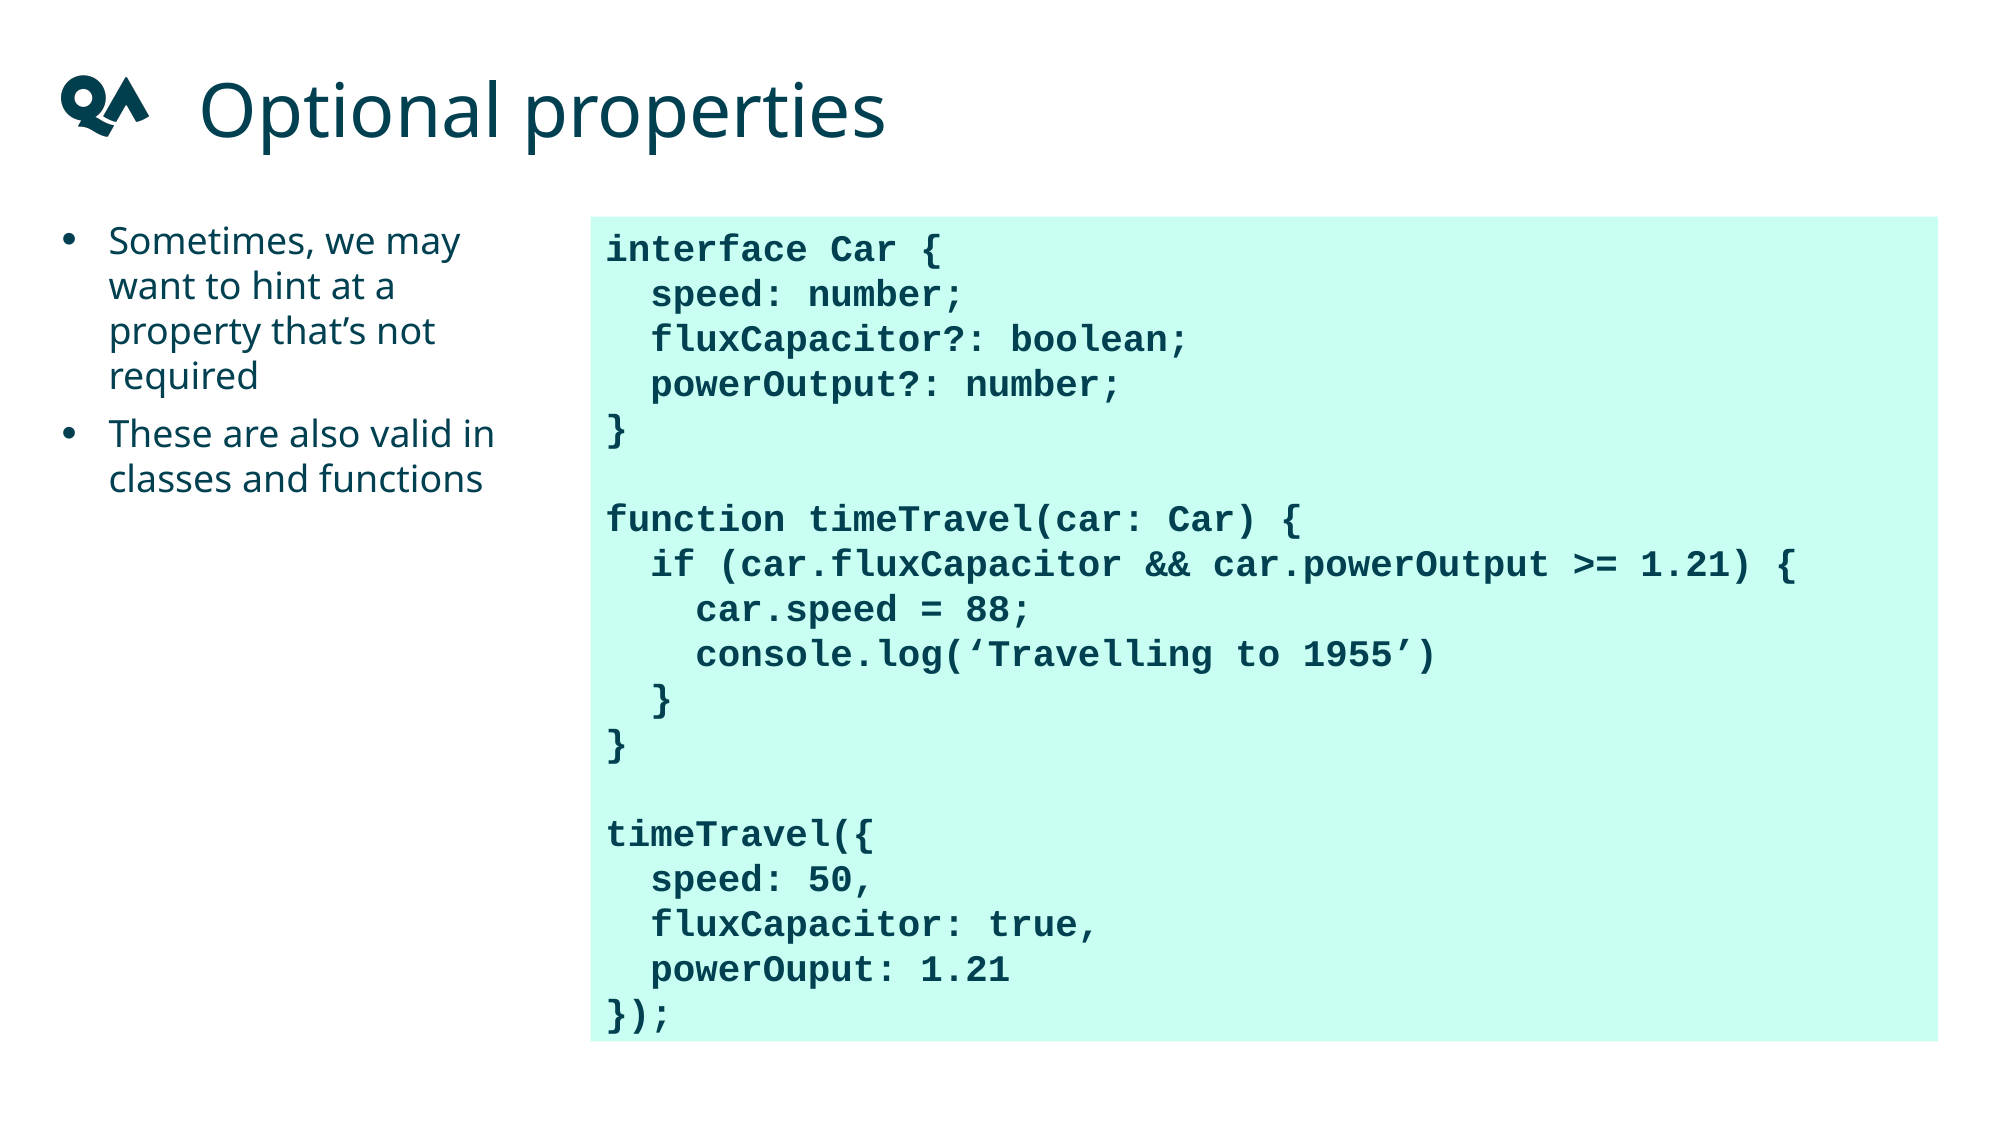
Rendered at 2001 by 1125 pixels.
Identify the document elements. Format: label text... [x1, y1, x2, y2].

text_box interface Car { speed: number; fluxCapacitor?: boolean; powerOutput?: number; } function timeTravel(car: Car) { if (car.fluxCapacitor && car.powerOutput >= 1.21) { car.speed = 88; console.log(‘Travelling to 1955’) } } timeTravel({ speed: 50, fluxCapacitor: true, powerOuput: 1.21 }); [590, 216, 1939, 1042]
picture [44, 61, 166, 148]
list Optional properties [198, 62, 1937, 148]
list Sometimes, we may want to hint at a property that’s not required These are also valid in classes and functions [61, 216, 558, 1076]
